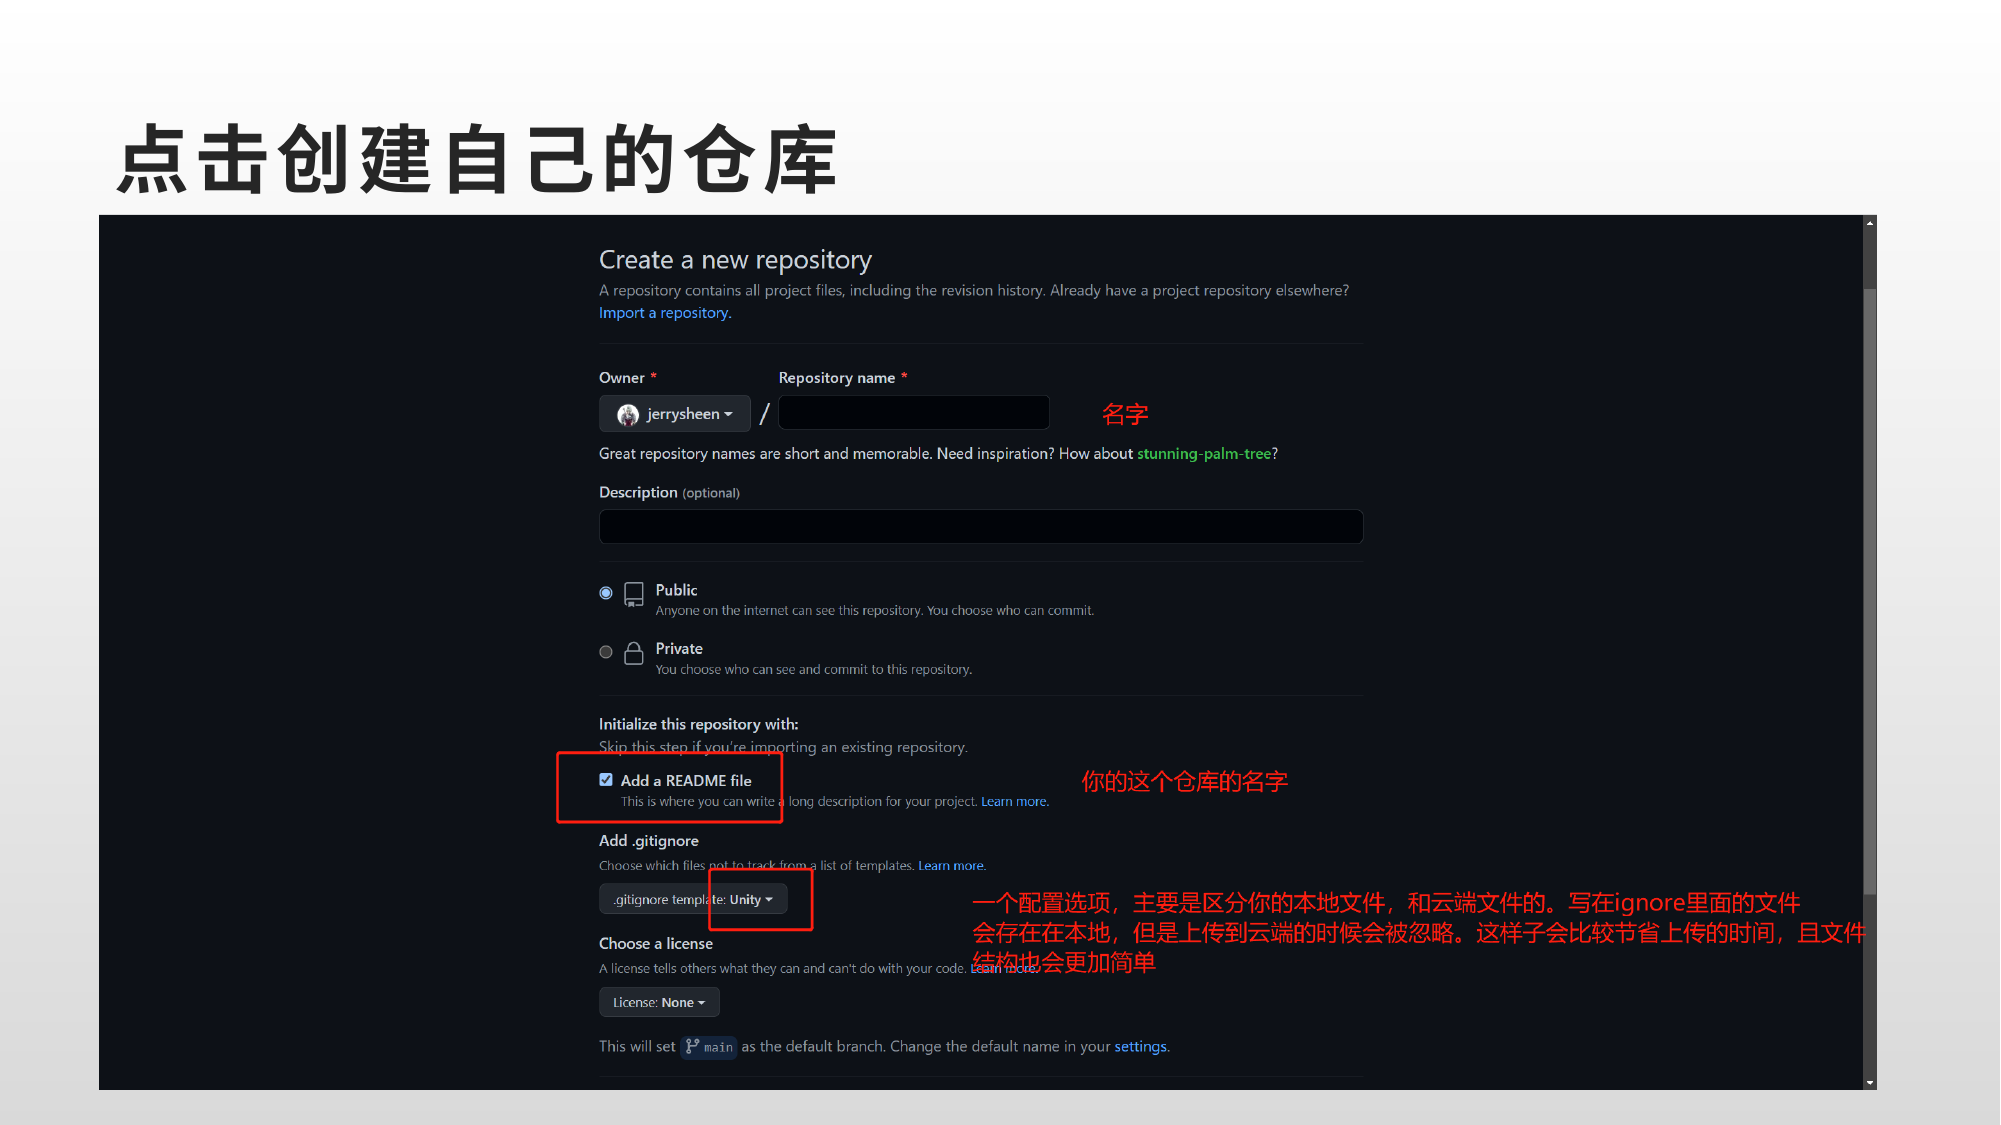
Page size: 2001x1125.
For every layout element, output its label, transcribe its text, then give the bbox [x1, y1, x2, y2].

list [99, 214, 1877, 1090]
title 点击创建自己的仓库 [99, 99, 1900, 216]
